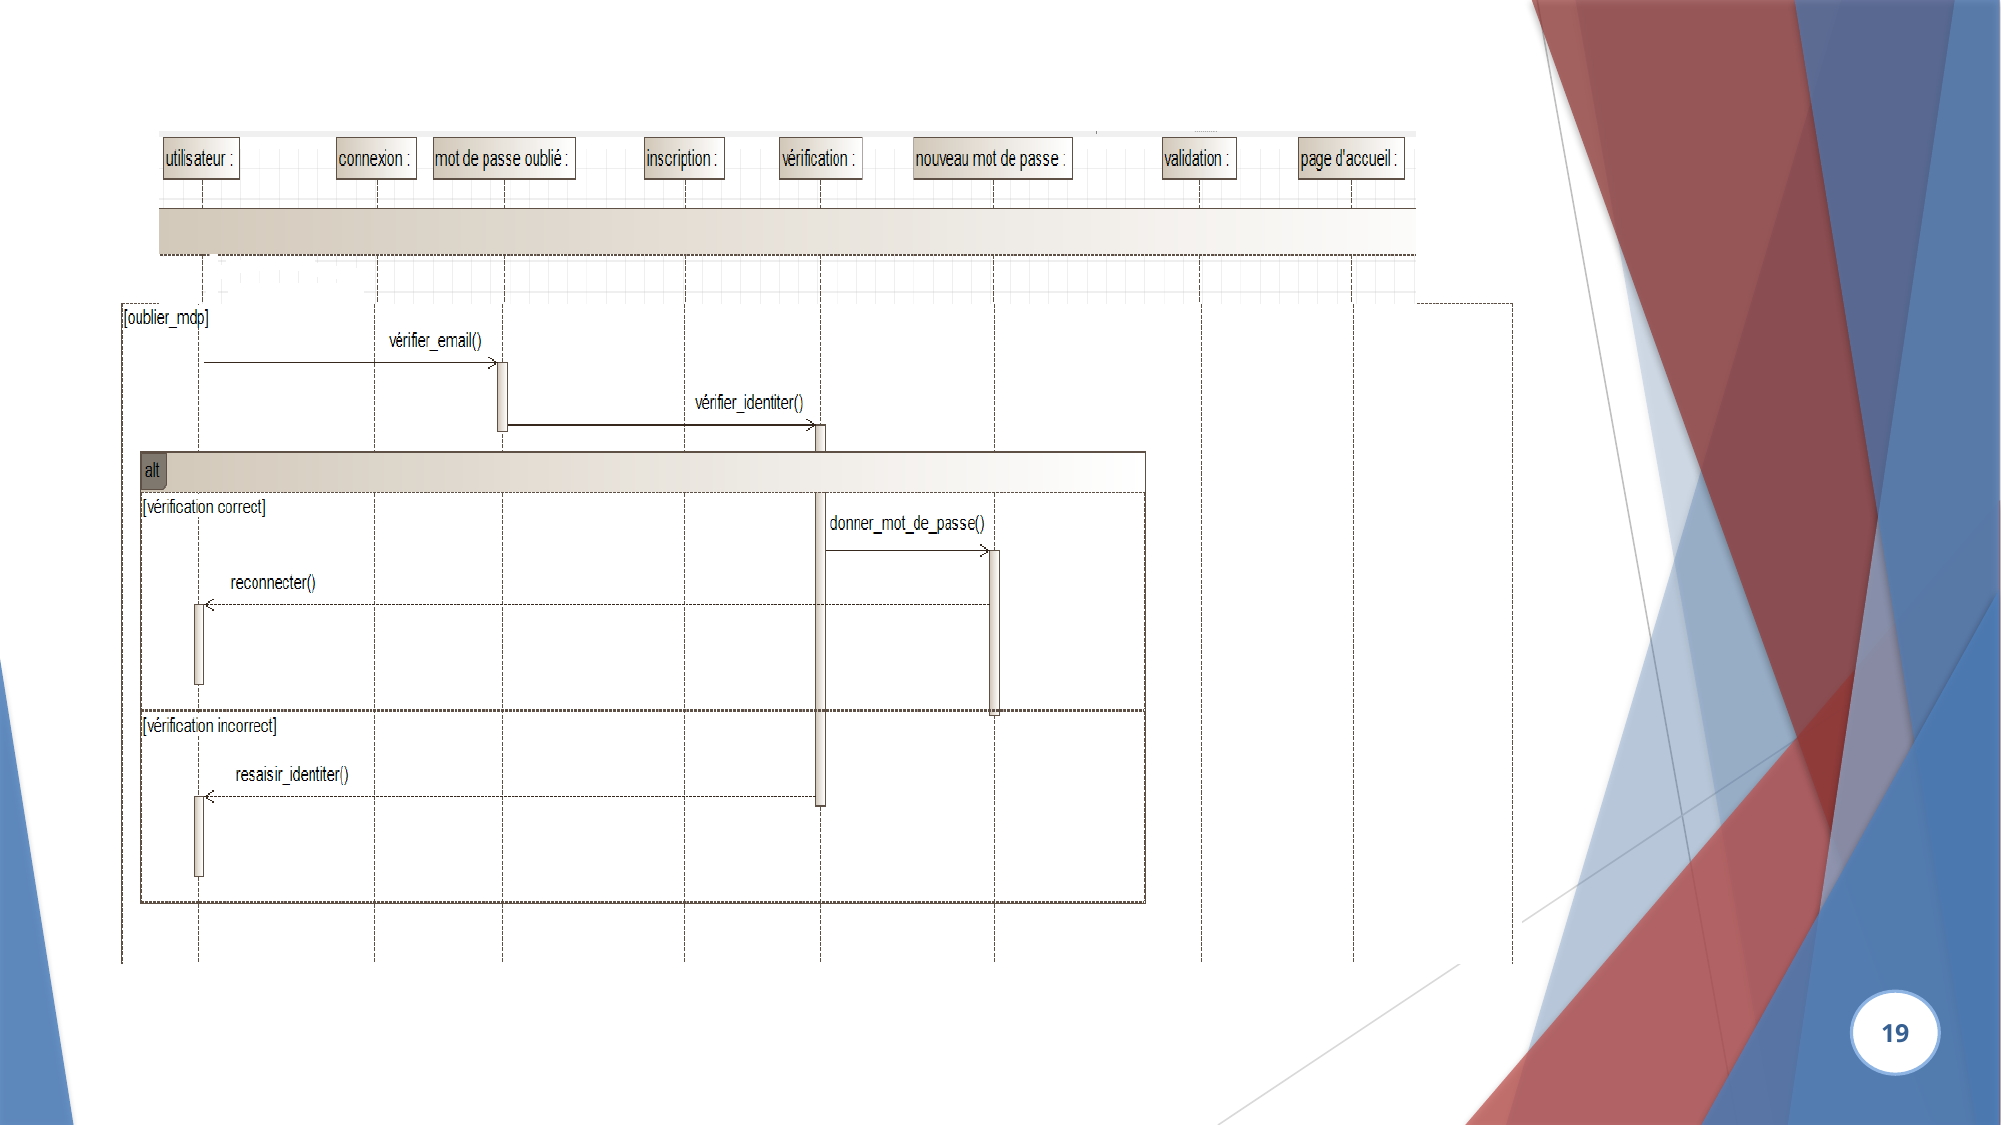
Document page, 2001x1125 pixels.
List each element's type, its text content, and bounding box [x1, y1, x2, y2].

text_box 19 [1849, 989, 1941, 1076]
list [110, 302, 1522, 965]
picture [158, 131, 1416, 304]
